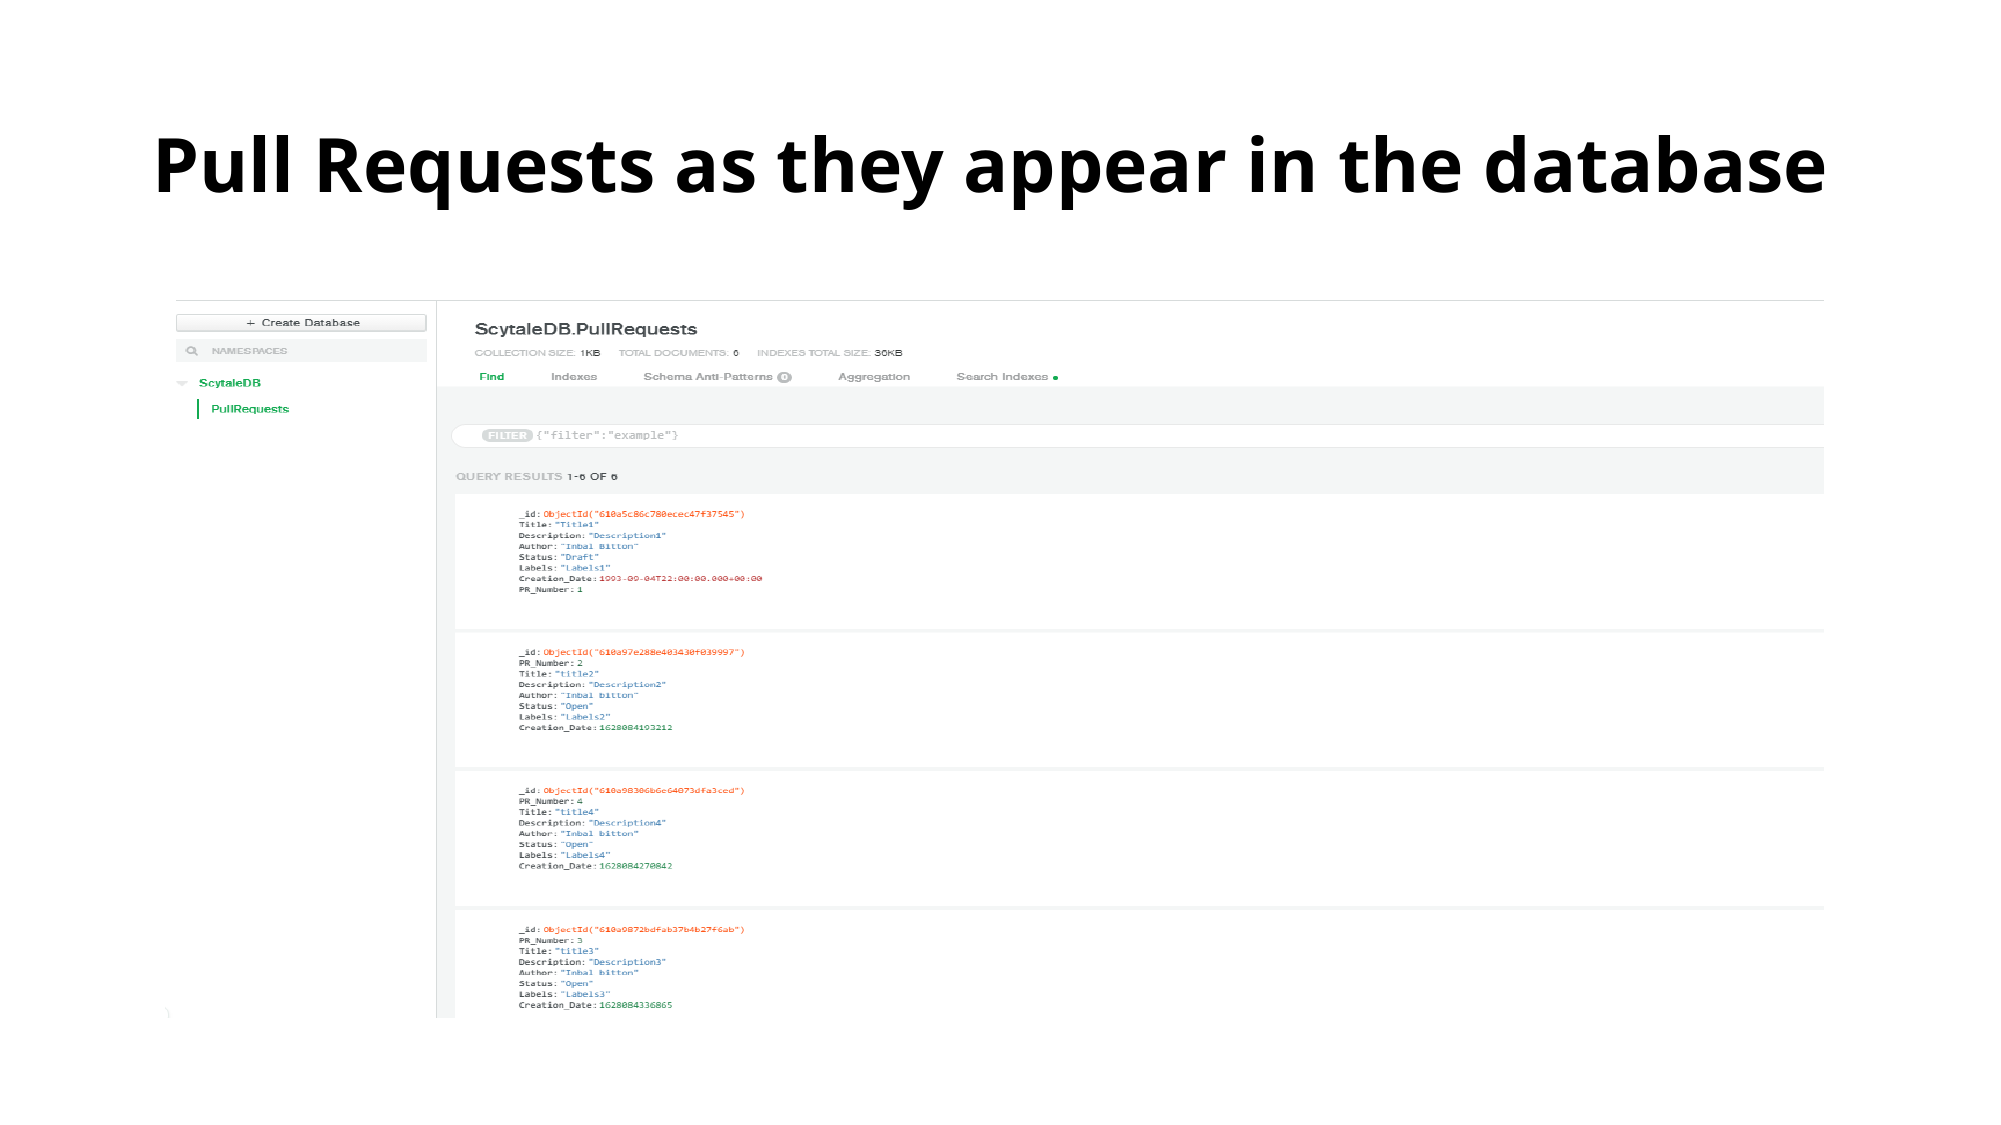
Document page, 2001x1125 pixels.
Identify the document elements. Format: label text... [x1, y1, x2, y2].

title Pull Requests as they appear in the database [137, 59, 1863, 278]
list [165, 299, 1824, 1018]
